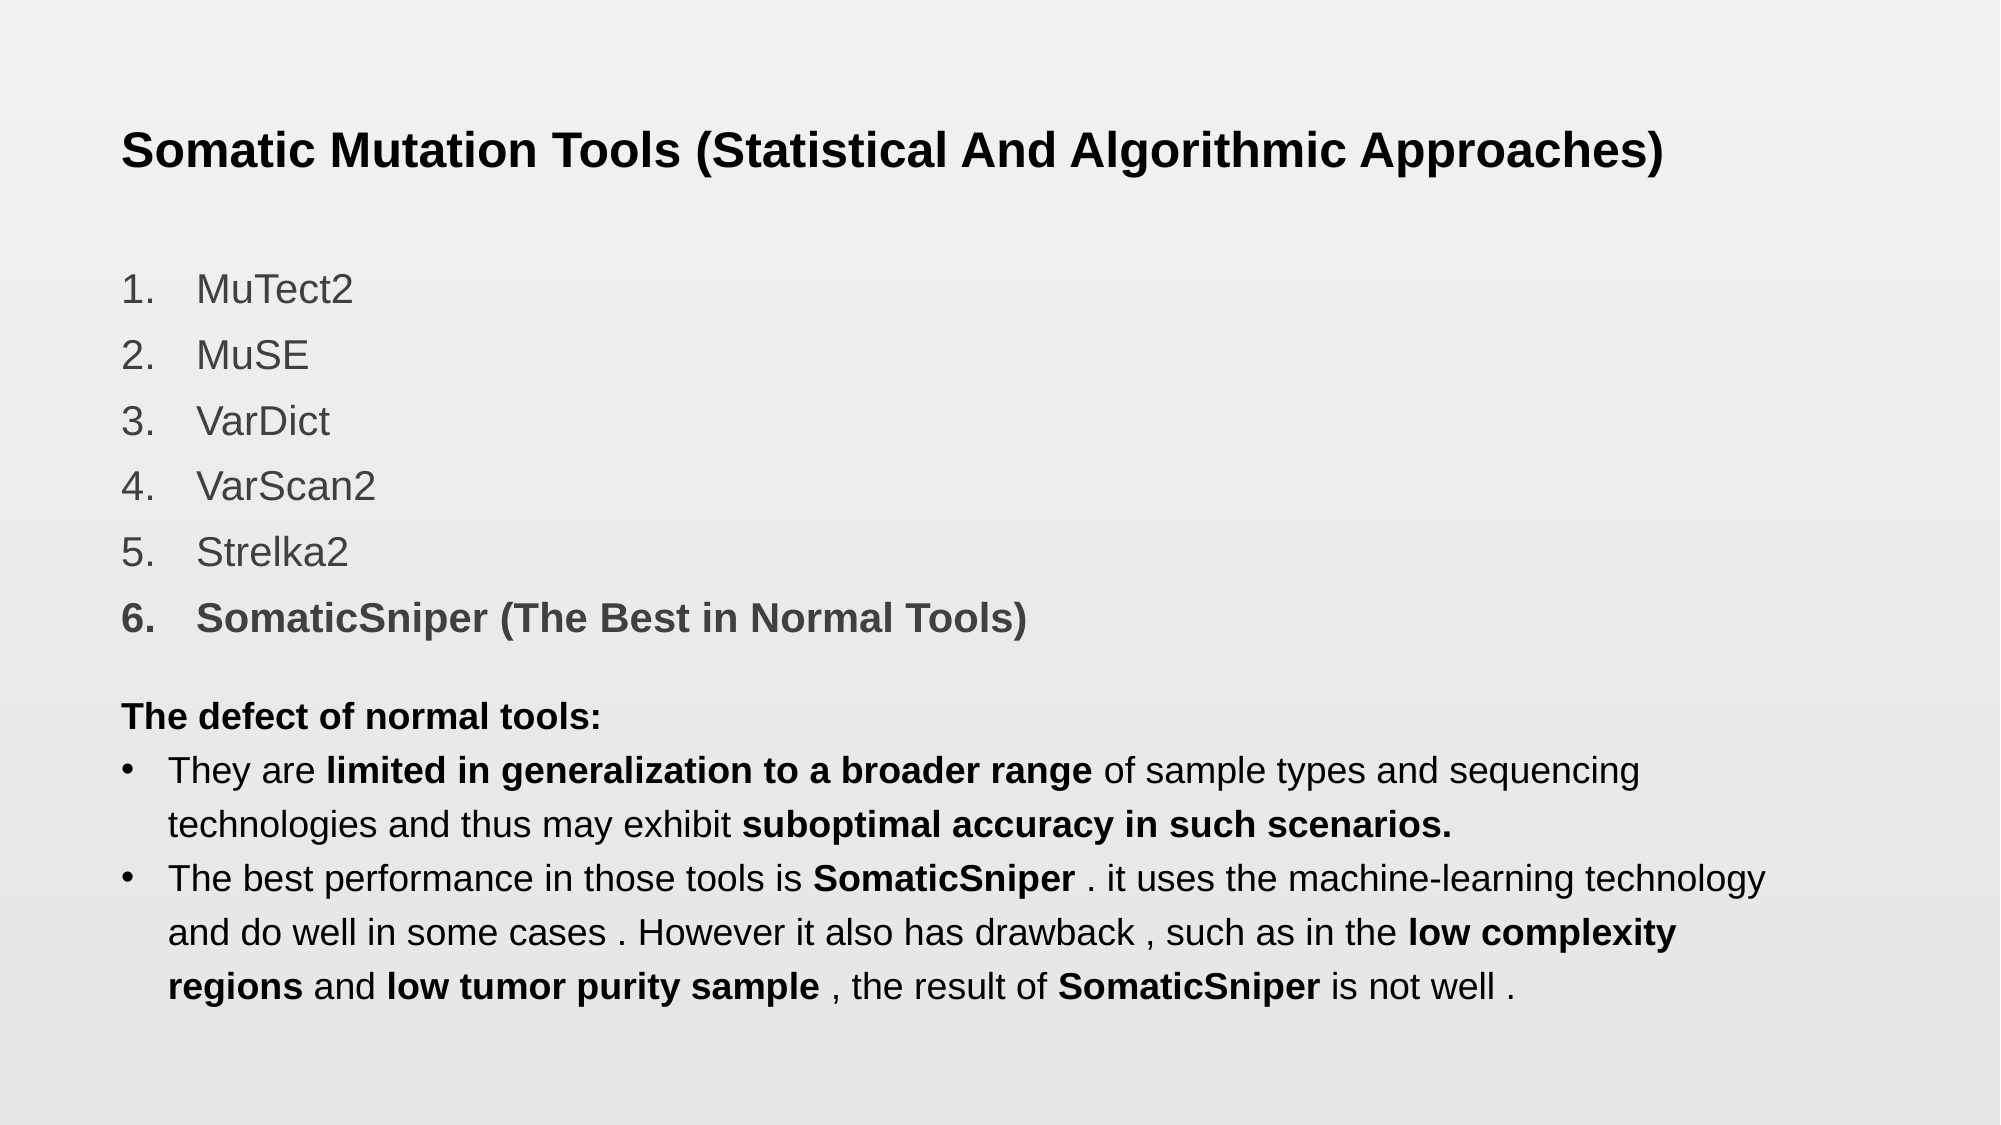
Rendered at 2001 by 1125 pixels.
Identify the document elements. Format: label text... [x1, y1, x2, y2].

title Somatic Mutation Tools (Statistical And Algorithmic Approaches) [106, 42, 1832, 259]
list MuTect2 MuSE VarDict VarScan2 Strelka2 SomaticSniper (The Best in Normal Tools) [106, 259, 1832, 661]
text_box The defect of normal tools: They are limited in generalization to a broader range of sample types and sequencing technologies and thus may exhibit suboptimal accuracy in such scenarios. The best performance in those tools is SomaticSniper . it uses the machine-learning technology and do well in some cases . However it also has drawback , such as in the low complexity regions and low tumor purity sample , the result of SomaticSniper is not well . [106, 675, 1832, 1014]
